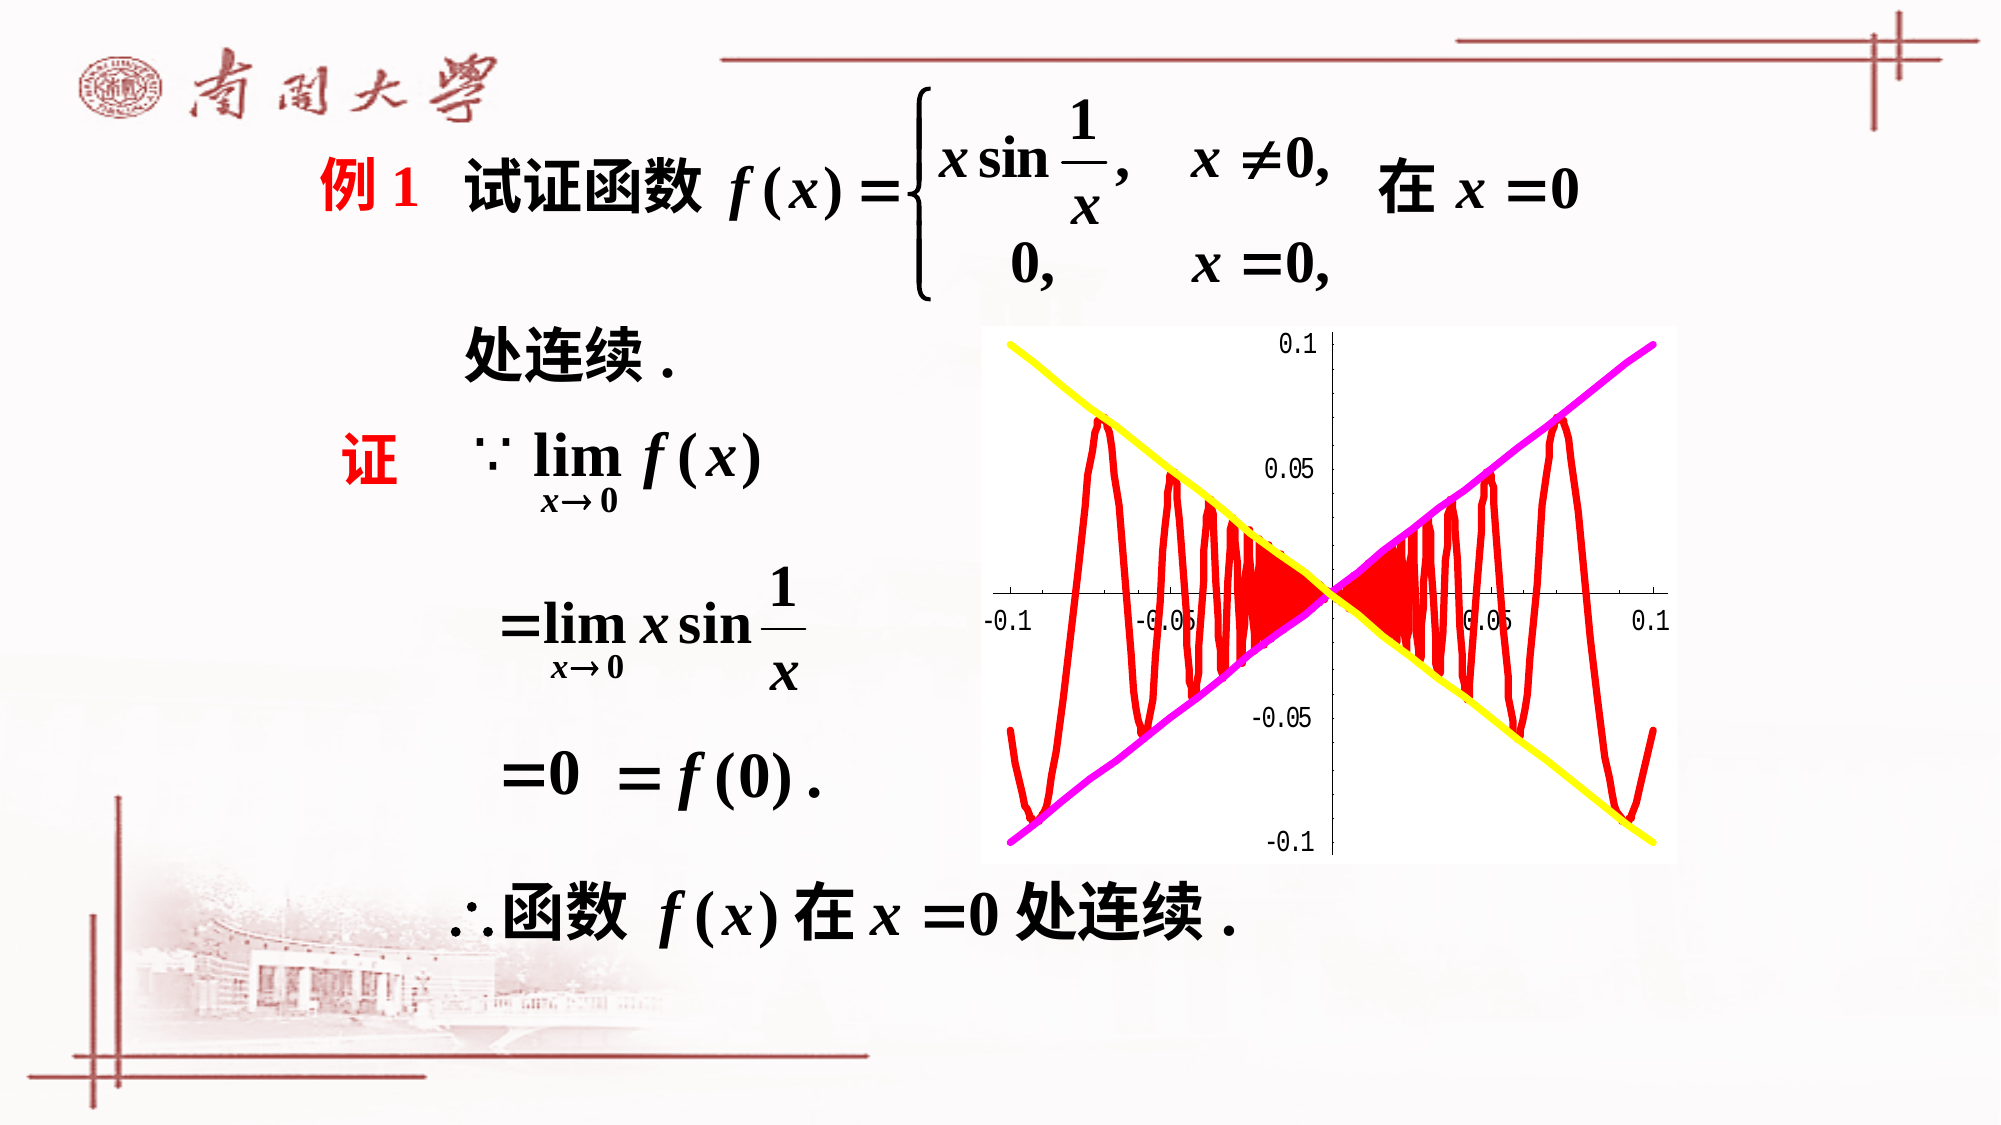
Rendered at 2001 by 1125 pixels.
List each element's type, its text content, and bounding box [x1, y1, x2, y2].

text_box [603, 738, 833, 825]
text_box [487, 734, 592, 811]
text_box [487, 549, 817, 704]
text_box 例1 [304, 140, 449, 226]
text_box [444, 871, 1249, 963]
text_box 证 [325, 416, 455, 501]
picture [980, 325, 1678, 864]
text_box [454, 73, 1589, 405]
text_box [473, 413, 773, 529]
